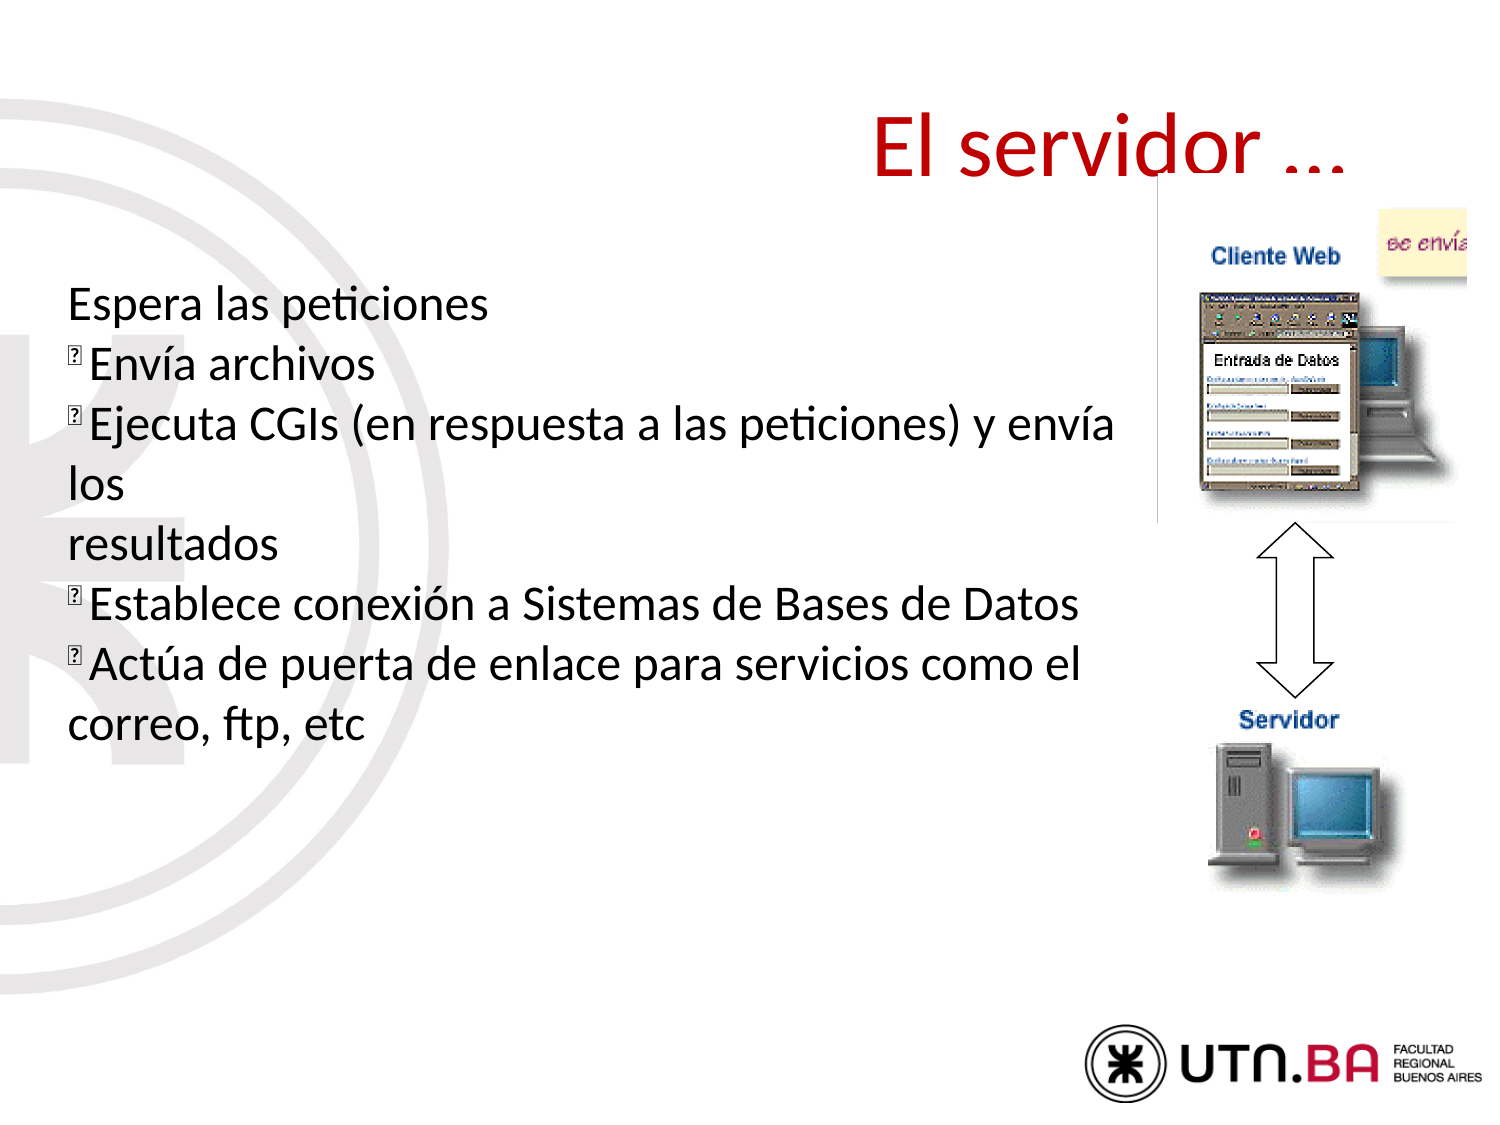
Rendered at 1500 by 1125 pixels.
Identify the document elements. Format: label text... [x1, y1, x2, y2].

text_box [1156, 171, 1468, 898]
text_box El servidor … [1248, 77, 1381, 170]
picture [0, 0, 1483, 1125]
